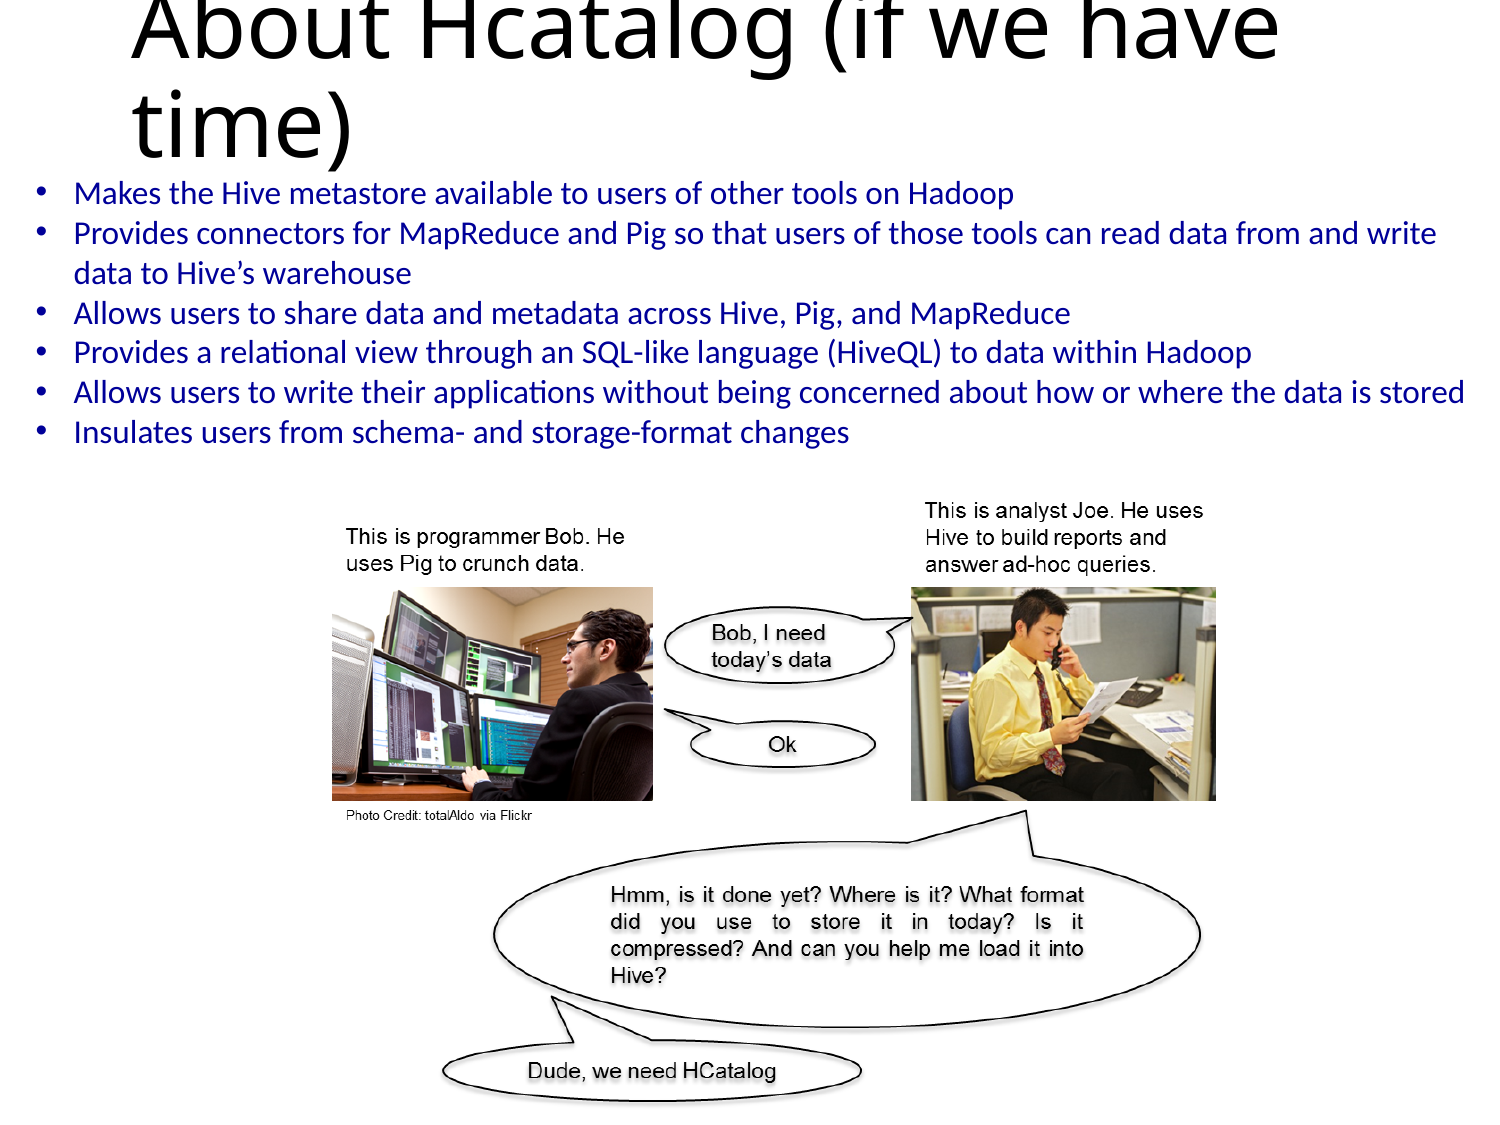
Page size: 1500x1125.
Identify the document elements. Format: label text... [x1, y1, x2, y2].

picture [331, 488, 1246, 1111]
text_box Makes the Hive metastore available to users of other tools on Hadoop Provides connectors for MapReduce and Pig so that users of those tools can read data from and write data to Hive’s warehouse Allows users to share data and metadata across Hive, Pig, and MapReduce Provides a relational view through an SQL-like language (HiveQL) to data within Hadoop Allows users to write their applications without being concerned about how or where the data is stored Insulates users from schema- and storage-format changes [20, 163, 1500, 498]
title About Hcatalog (if we have time) [116, 0, 1411, 163]
